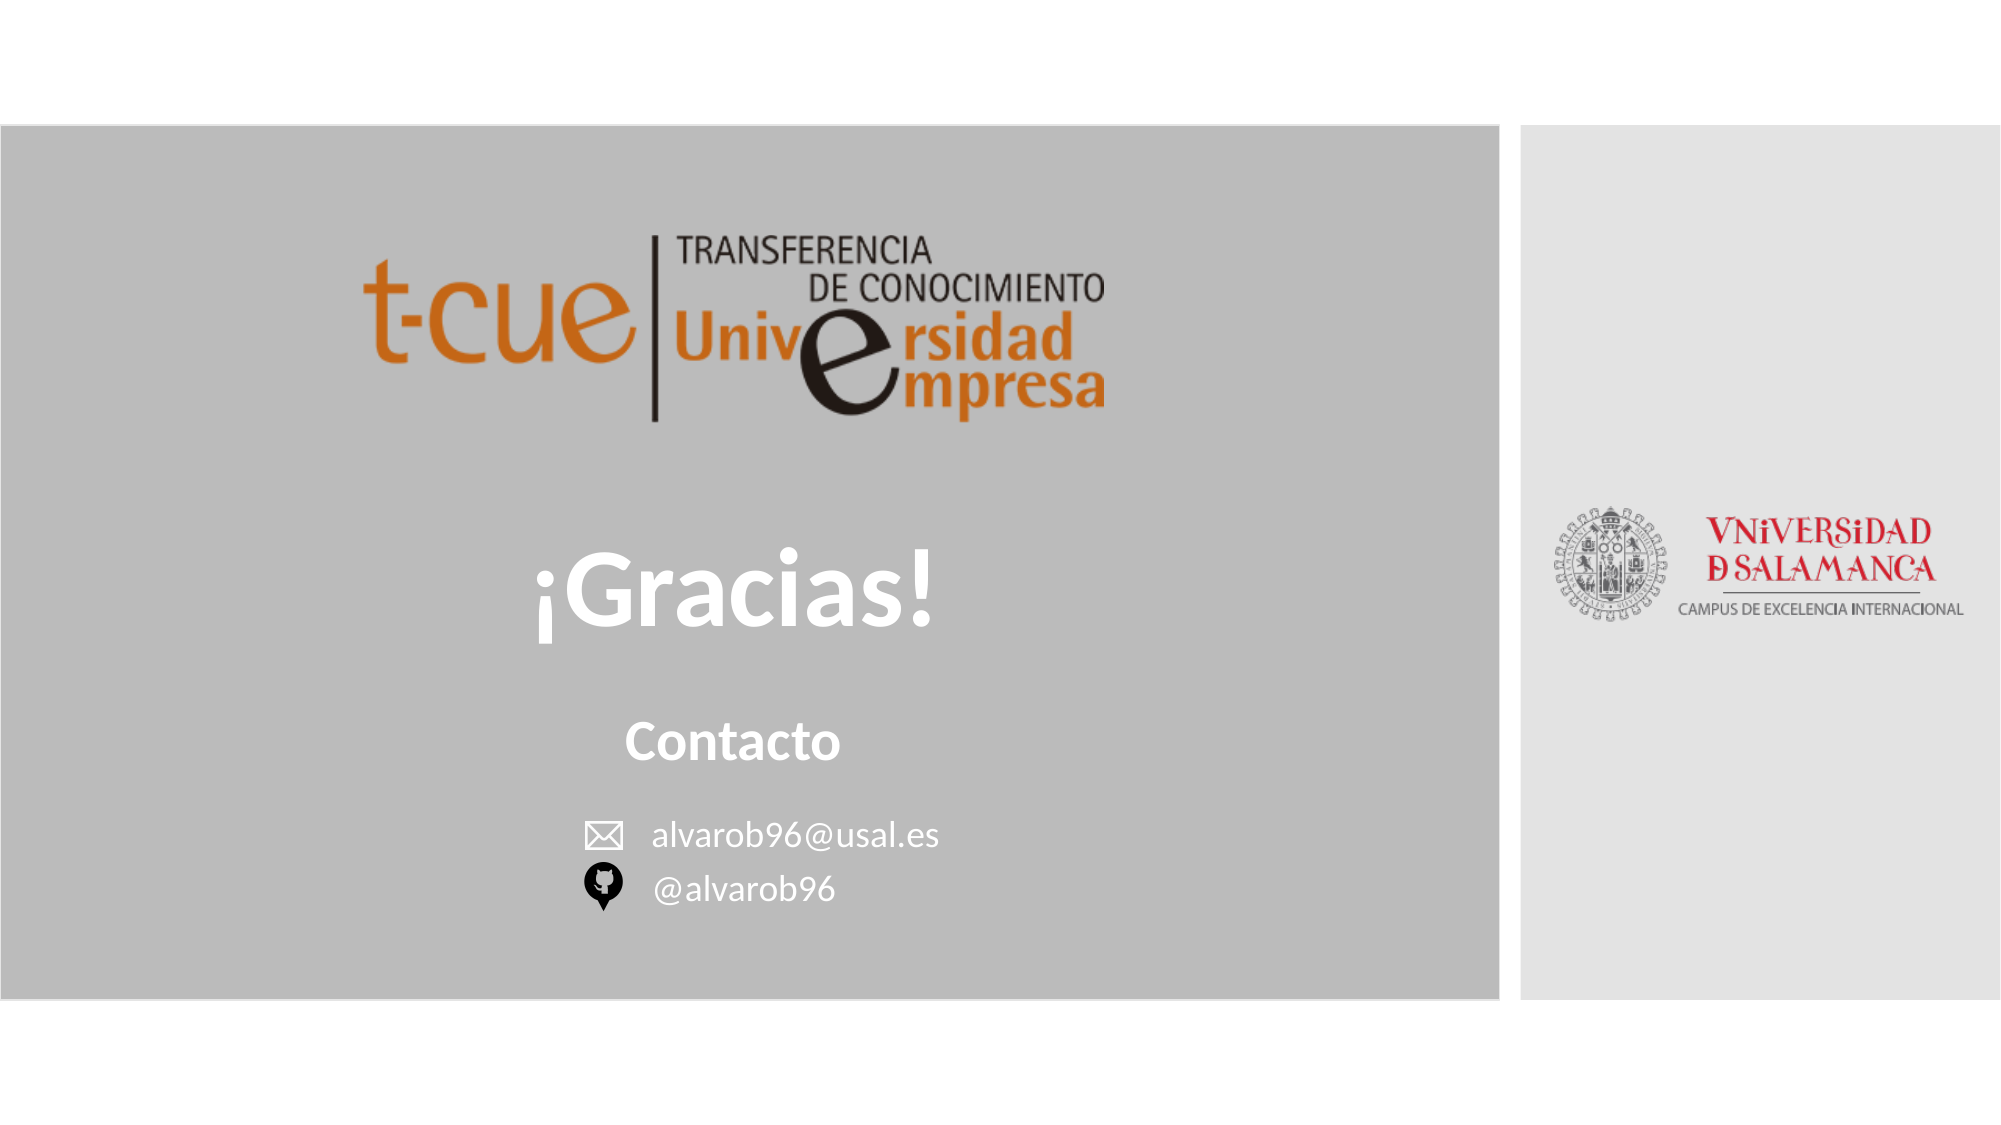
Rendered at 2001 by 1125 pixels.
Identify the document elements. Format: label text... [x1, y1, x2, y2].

text_box @alvarob96 [636, 856, 957, 917]
text_box ¡Gracias! [505, 506, 964, 657]
text_box Contacto [504, 694, 964, 780]
picture [584, 821, 623, 851]
text_box alvarob96@usal.es [636, 802, 957, 856]
picture [363, 235, 1105, 424]
picture [561, 862, 647, 912]
picture [1543, 488, 1976, 632]
